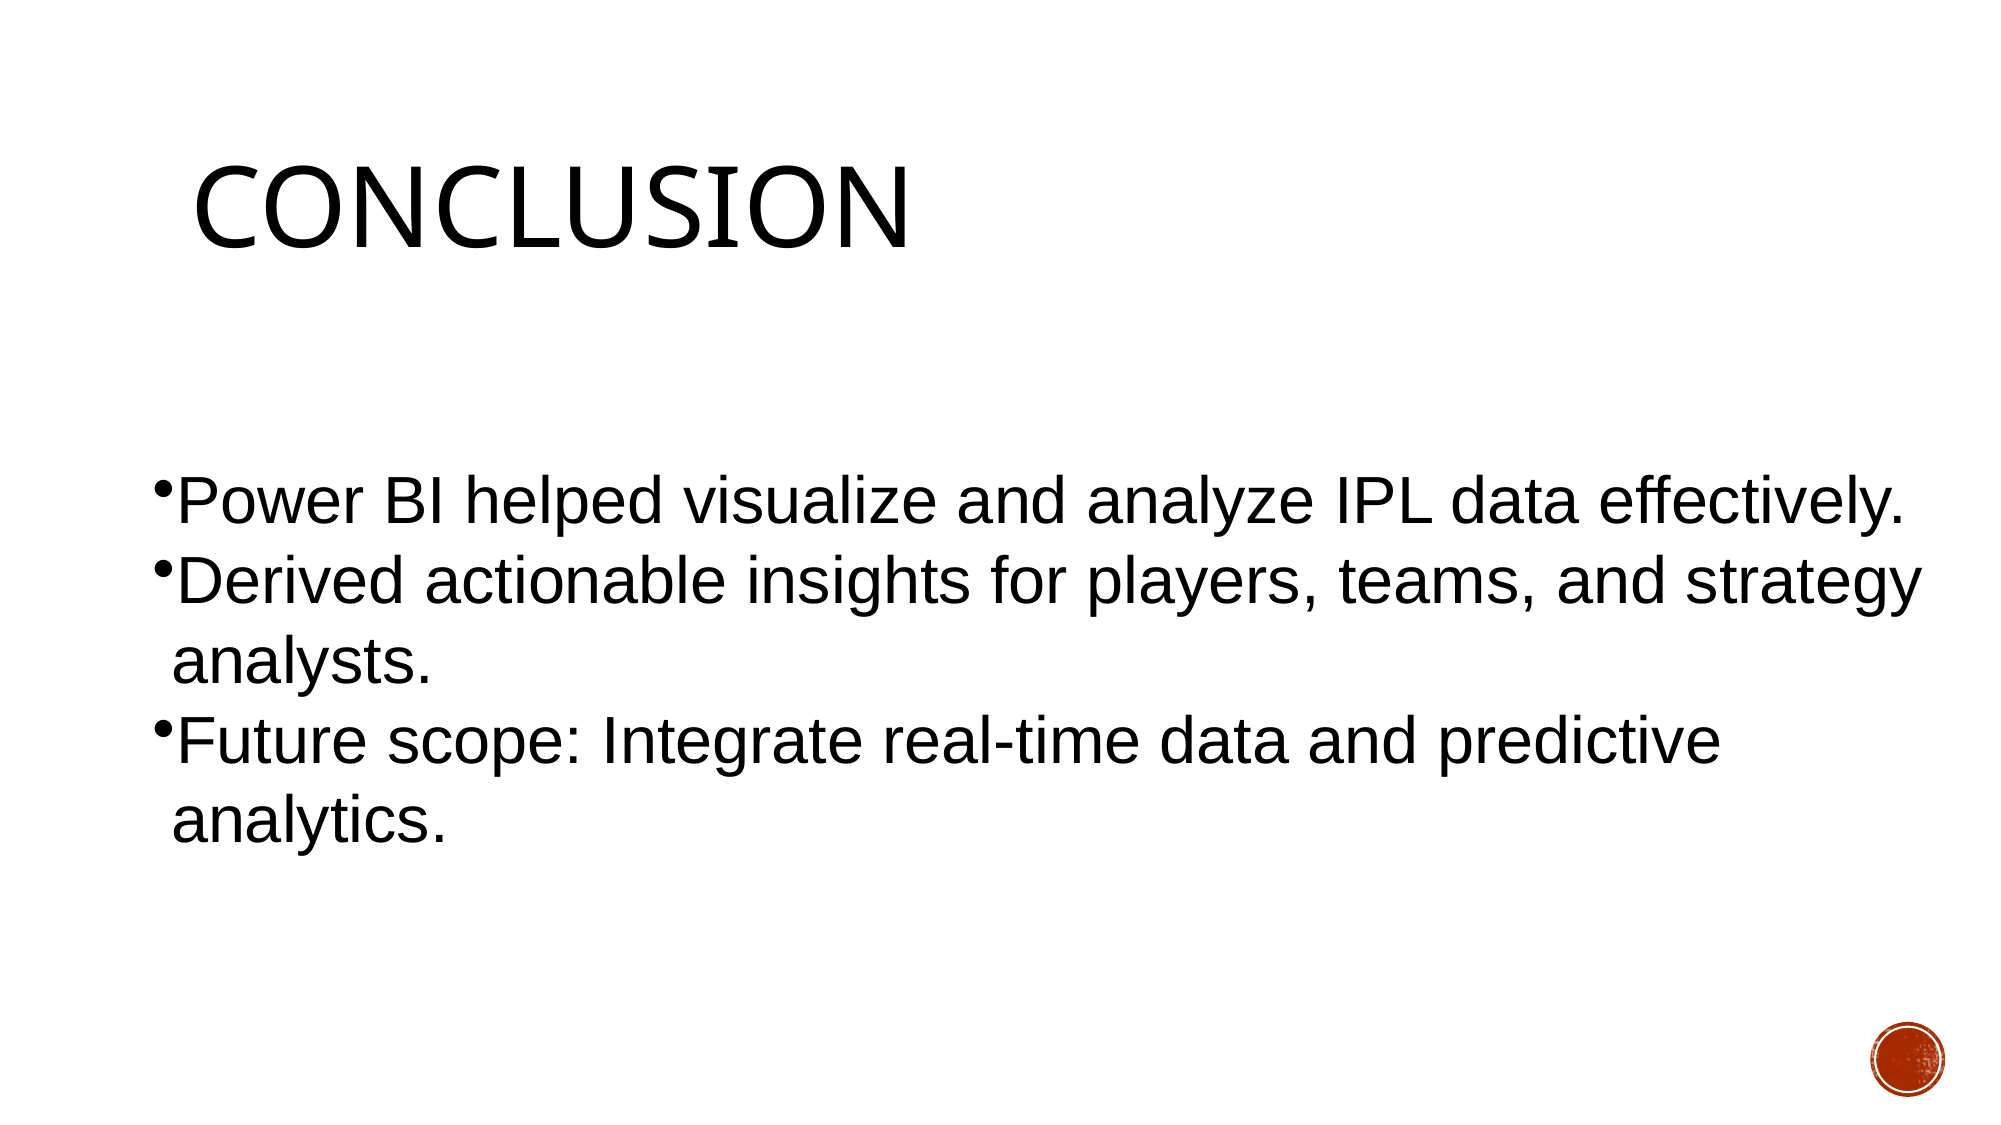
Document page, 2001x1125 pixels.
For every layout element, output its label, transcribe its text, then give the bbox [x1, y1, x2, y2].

title Conclusion [175, 79, 1826, 330]
list Power BI helped visualize and analyze IPL data effectively. Derived actionable insights for players, teams, and strategy analysts. Future scope: Integrate real-time data and predictive analytics. [137, 330, 1974, 983]
